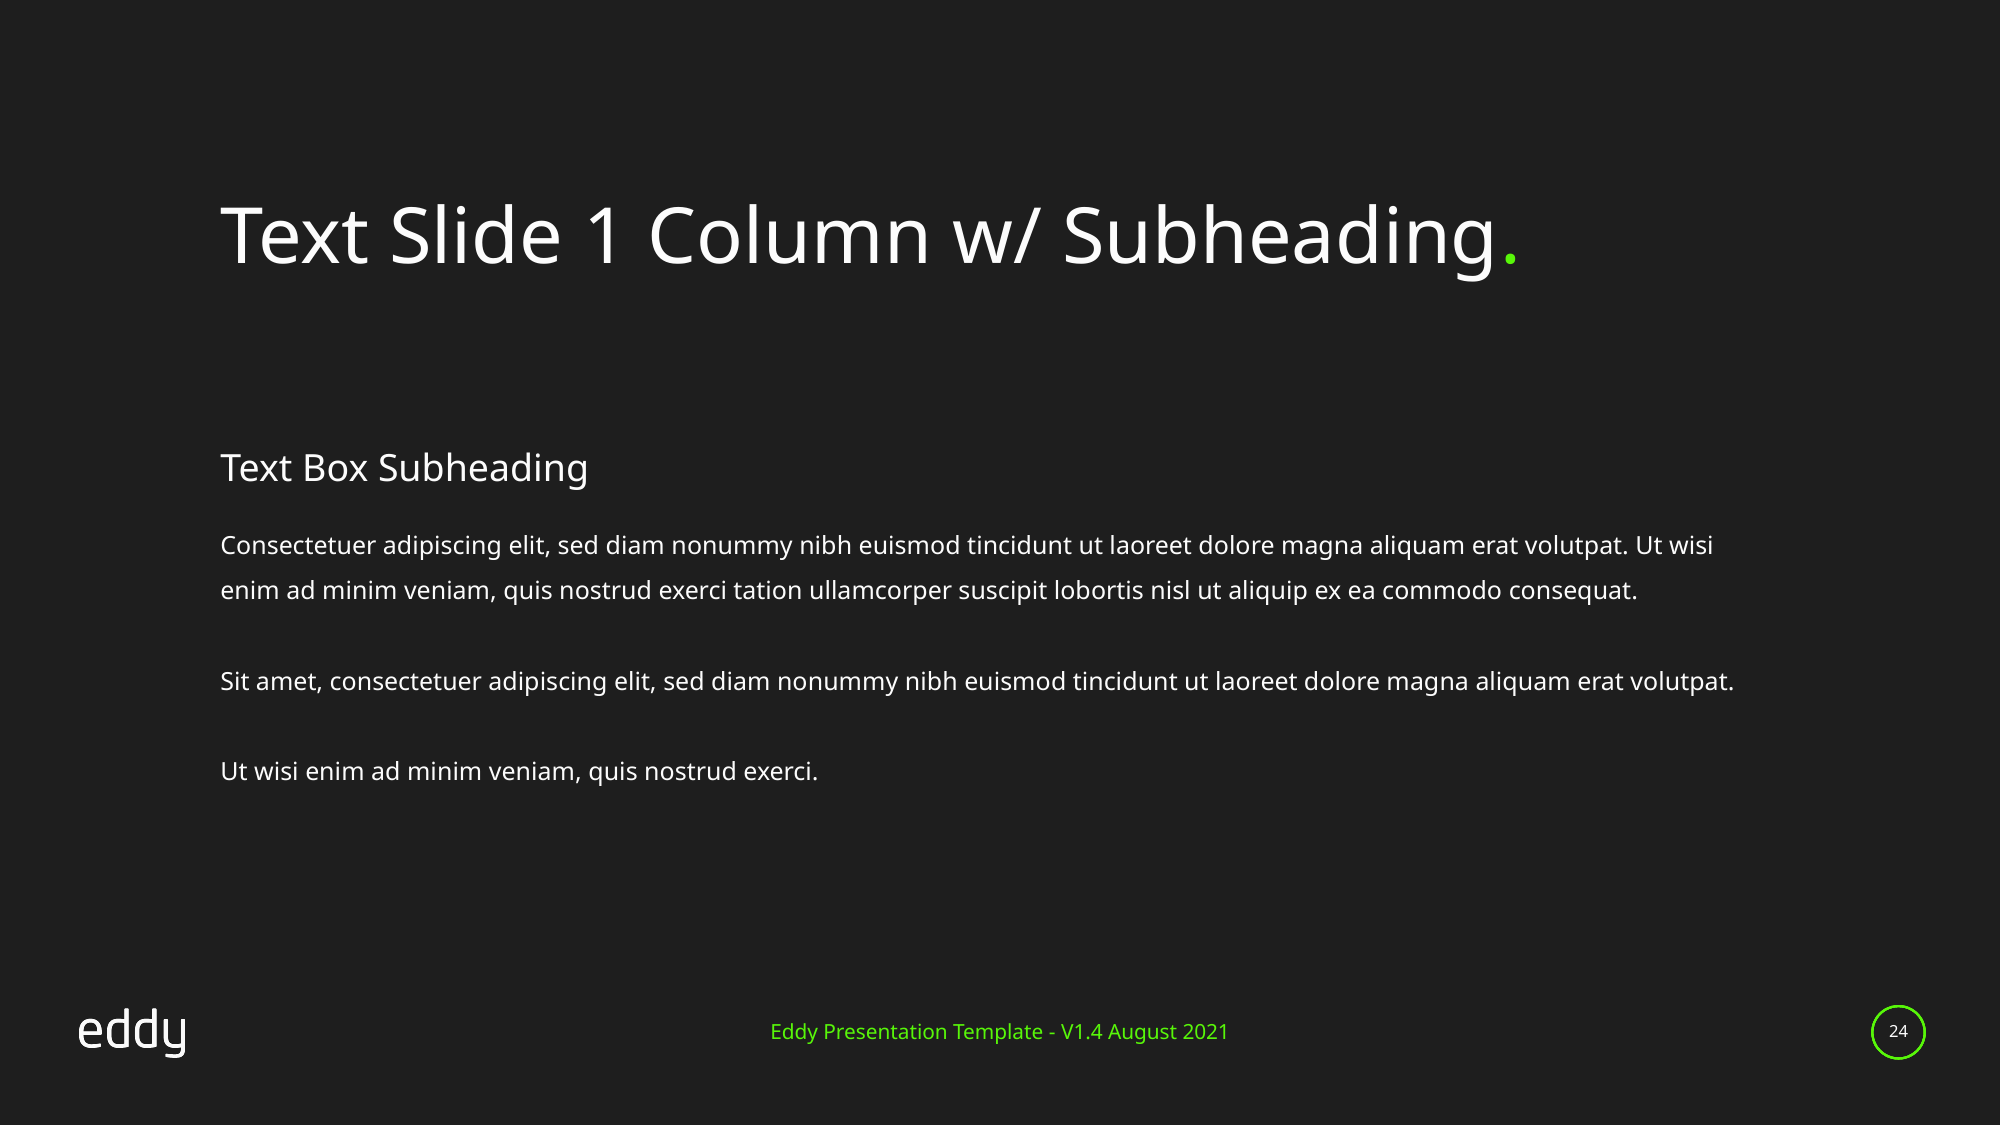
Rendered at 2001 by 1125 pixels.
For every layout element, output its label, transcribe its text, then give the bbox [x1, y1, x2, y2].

footer Eddy Presentation Template - V1.4 August 2021 [575, 940, 1424, 1125]
slide_number 24 [1797, 940, 2000, 1125]
list Text Slide 1 Column w/ Subheading. [220, 184, 1780, 433]
picture [79, 1008, 185, 1058]
list Consectetuer adipiscing elit, sed diam nonummy nibh euismod tincidunt ut laoreet dolore magna aliquam erat volutpat. Ut wisi enim ad minim veniam, quis nostrud exerci tation ullamcorper suscipit lobortis nisl ut aliquip ex ea commodo consequat. Sit amet, consectetuer adipiscing elit, sed diam nonummy nibh euismod tincidunt ut laoreet dolore magna aliquam erat volutpat. Ut wisi enim ad minim veniam, quis nostrud exerci. [220, 508, 1780, 931]
list Text Box Subheading [220, 441, 1780, 501]
